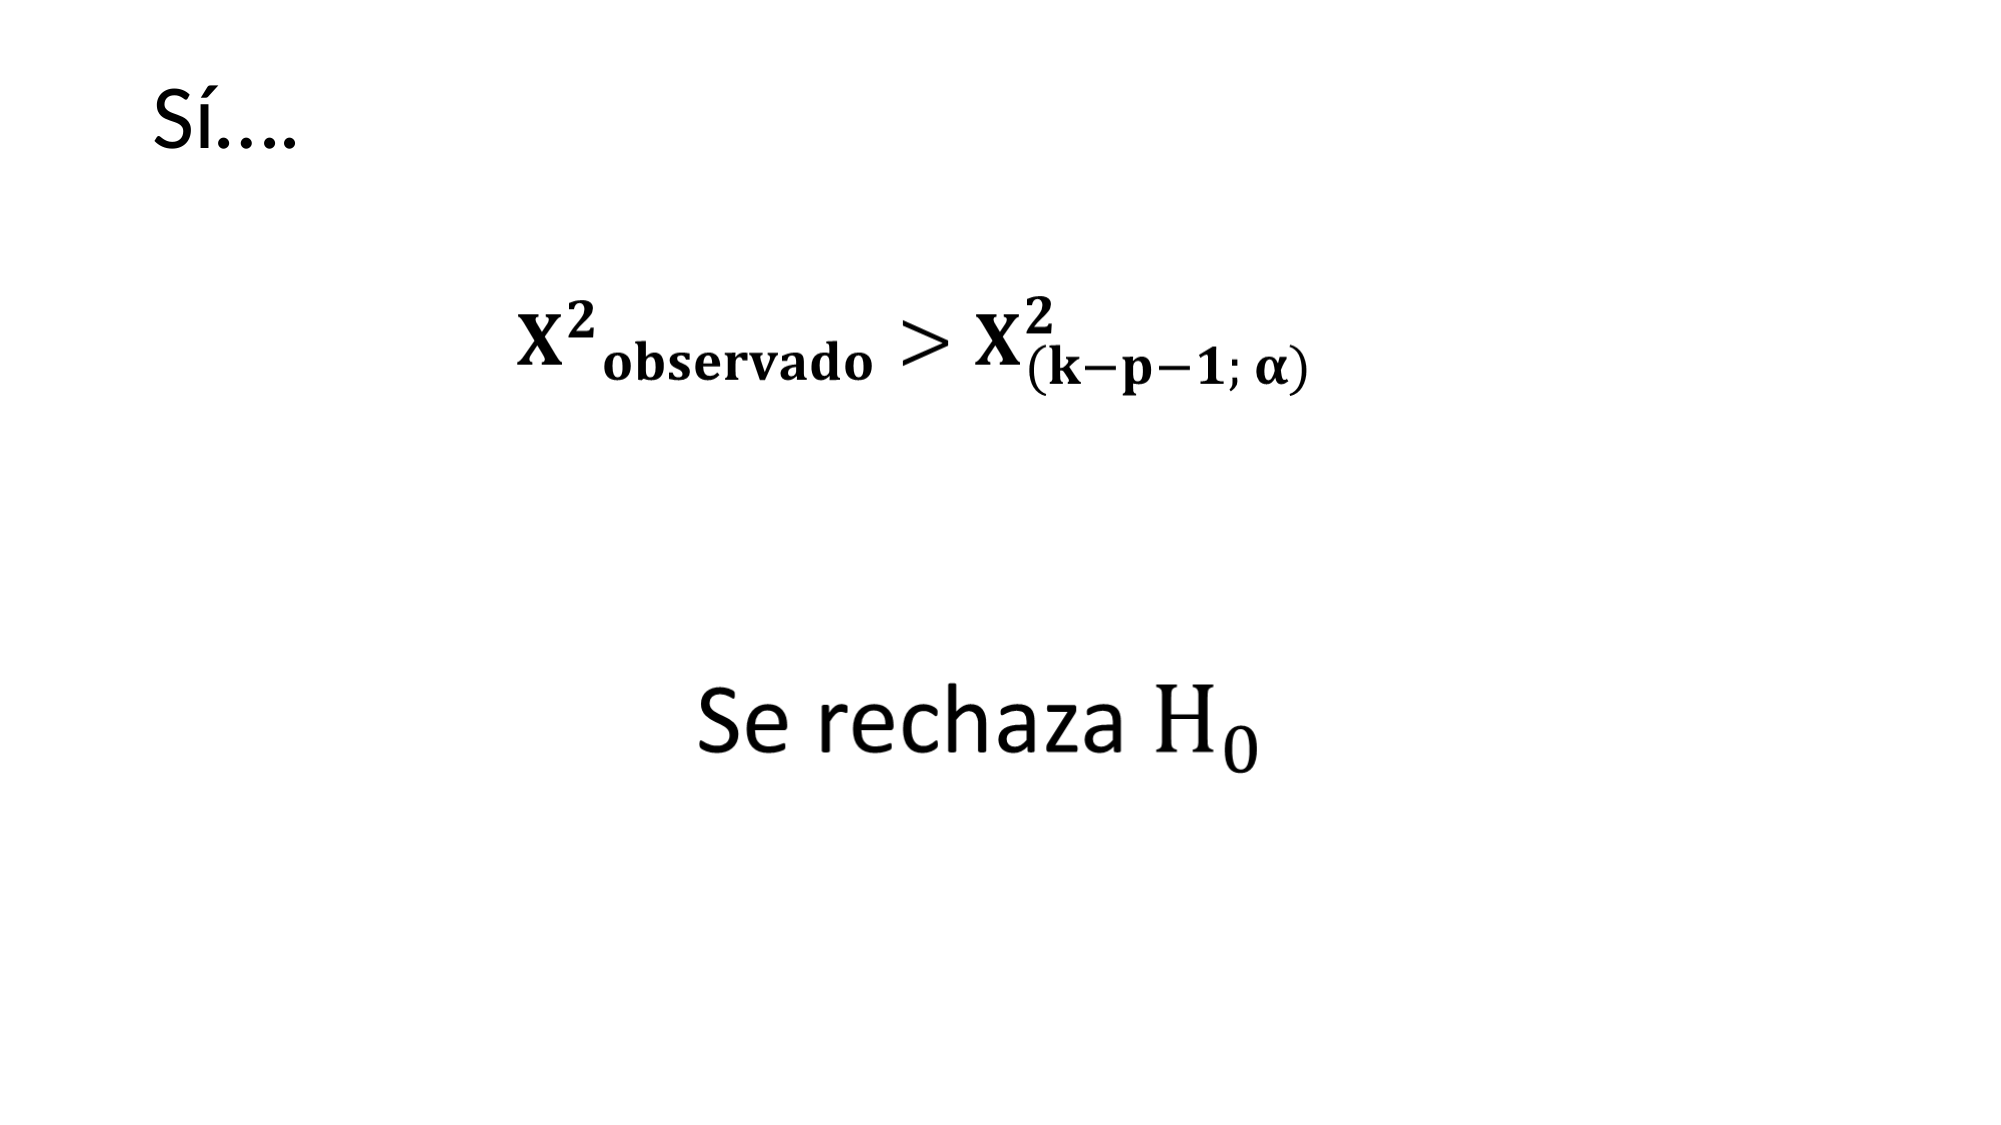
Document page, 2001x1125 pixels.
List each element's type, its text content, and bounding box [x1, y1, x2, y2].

title Sí…. [137, 59, 1863, 278]
text_box [488, 277, 1341, 404]
text_box [681, 649, 1319, 787]
